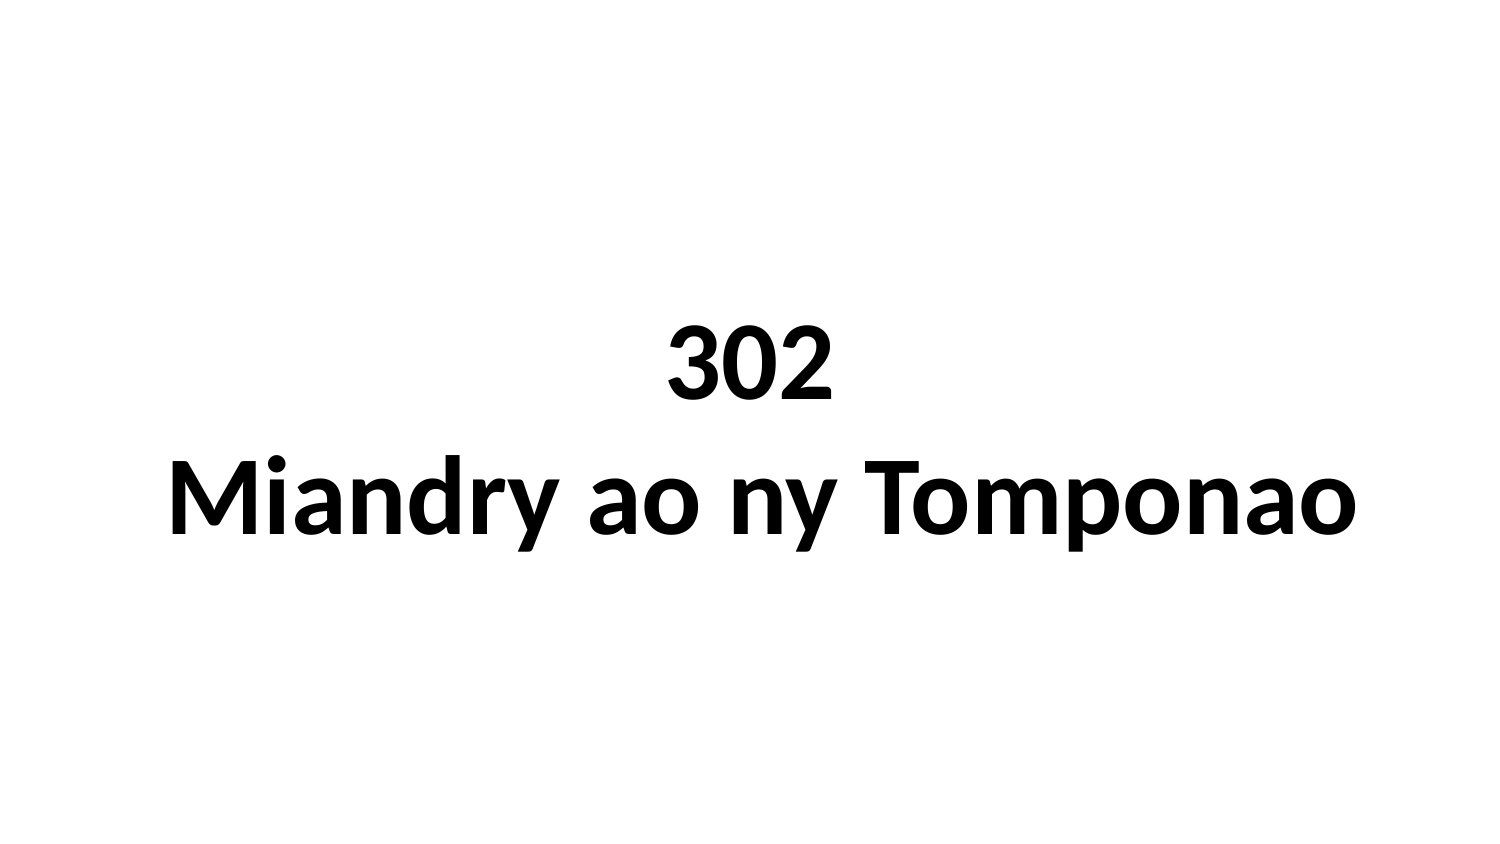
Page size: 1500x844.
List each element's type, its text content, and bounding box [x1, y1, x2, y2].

title 302 Miandry ao ny Tomponao [0, 0, 1500, 844]
